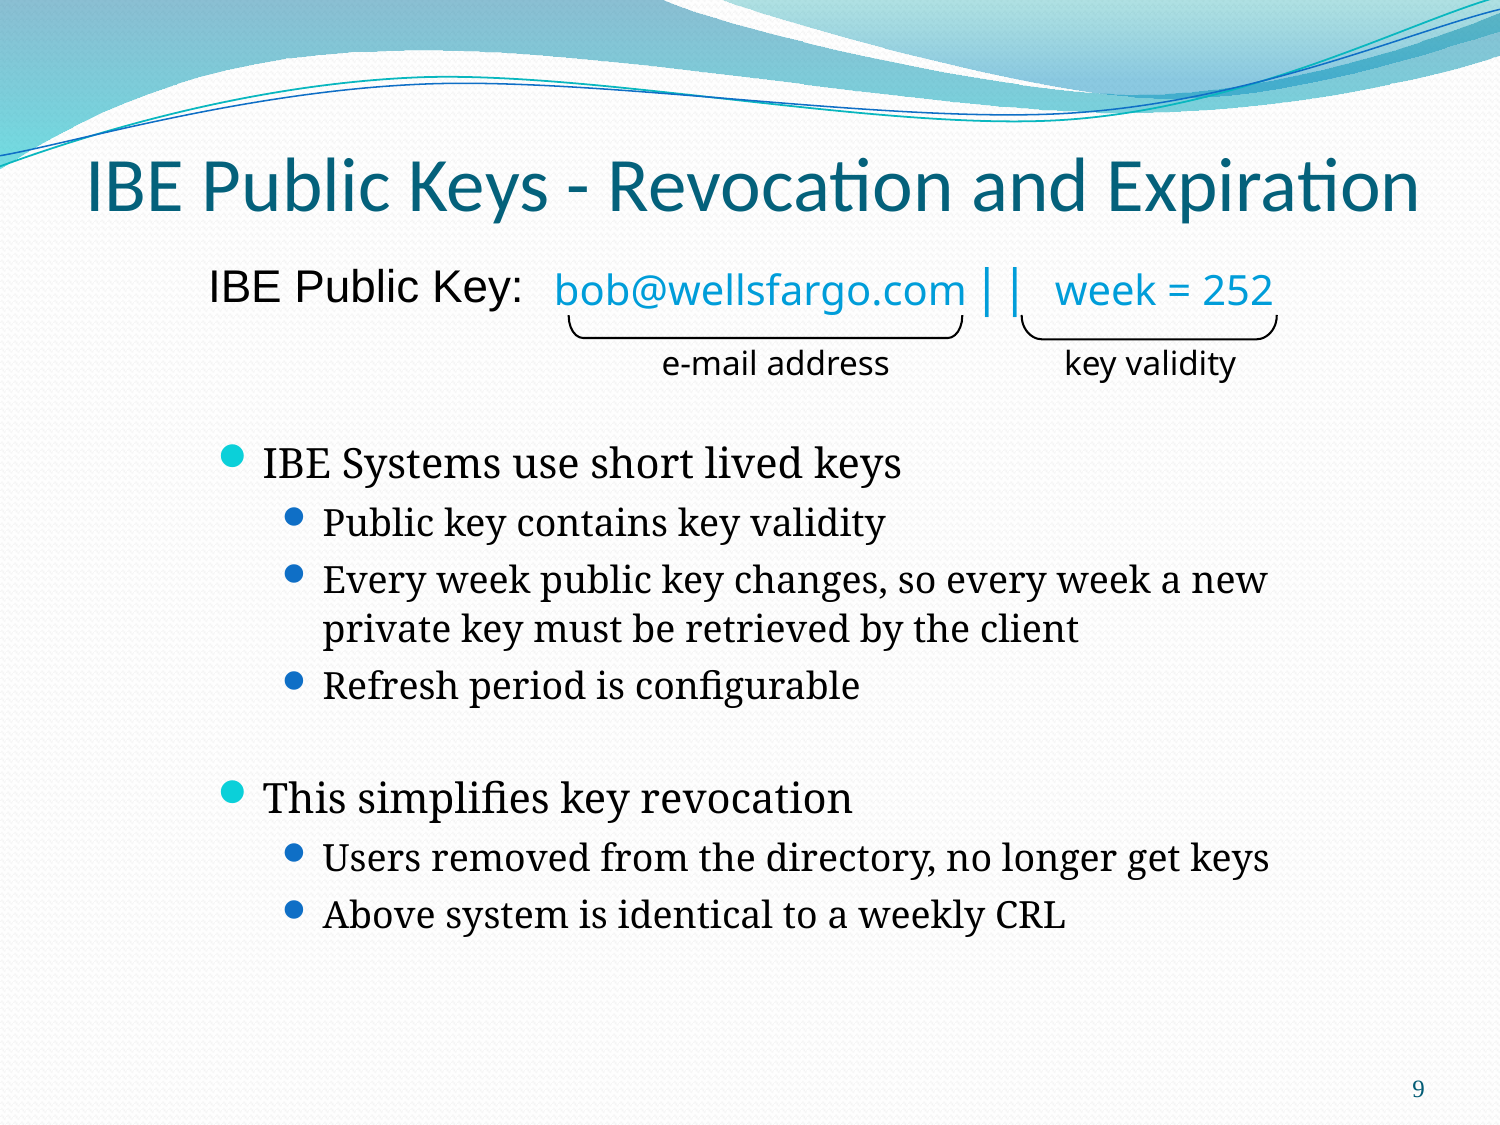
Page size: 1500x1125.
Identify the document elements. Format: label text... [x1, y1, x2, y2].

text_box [974, 235, 1277, 391]
list IBE Systems use short lived keys Public key contains key validity Every week public key changes, so every week a new private key must be retrieved by the client Refresh period is configurable This simplifies key revocation Users removed from the directory, no longer get keys Above system is identical to a weekly CRL [202, 424, 1384, 1018]
text_box IBE Public Key: [193, 238, 540, 320]
title IBE Public Keys - Revocation and Expiration [85, 115, 1425, 228]
text_box bob@wellsfargo.com [539, 246, 967, 322]
text_box [568, 316, 963, 339]
text_box e-mail address [646, 334, 905, 390]
slide_number 9 [1299, 1042, 1425, 1103]
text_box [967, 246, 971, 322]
